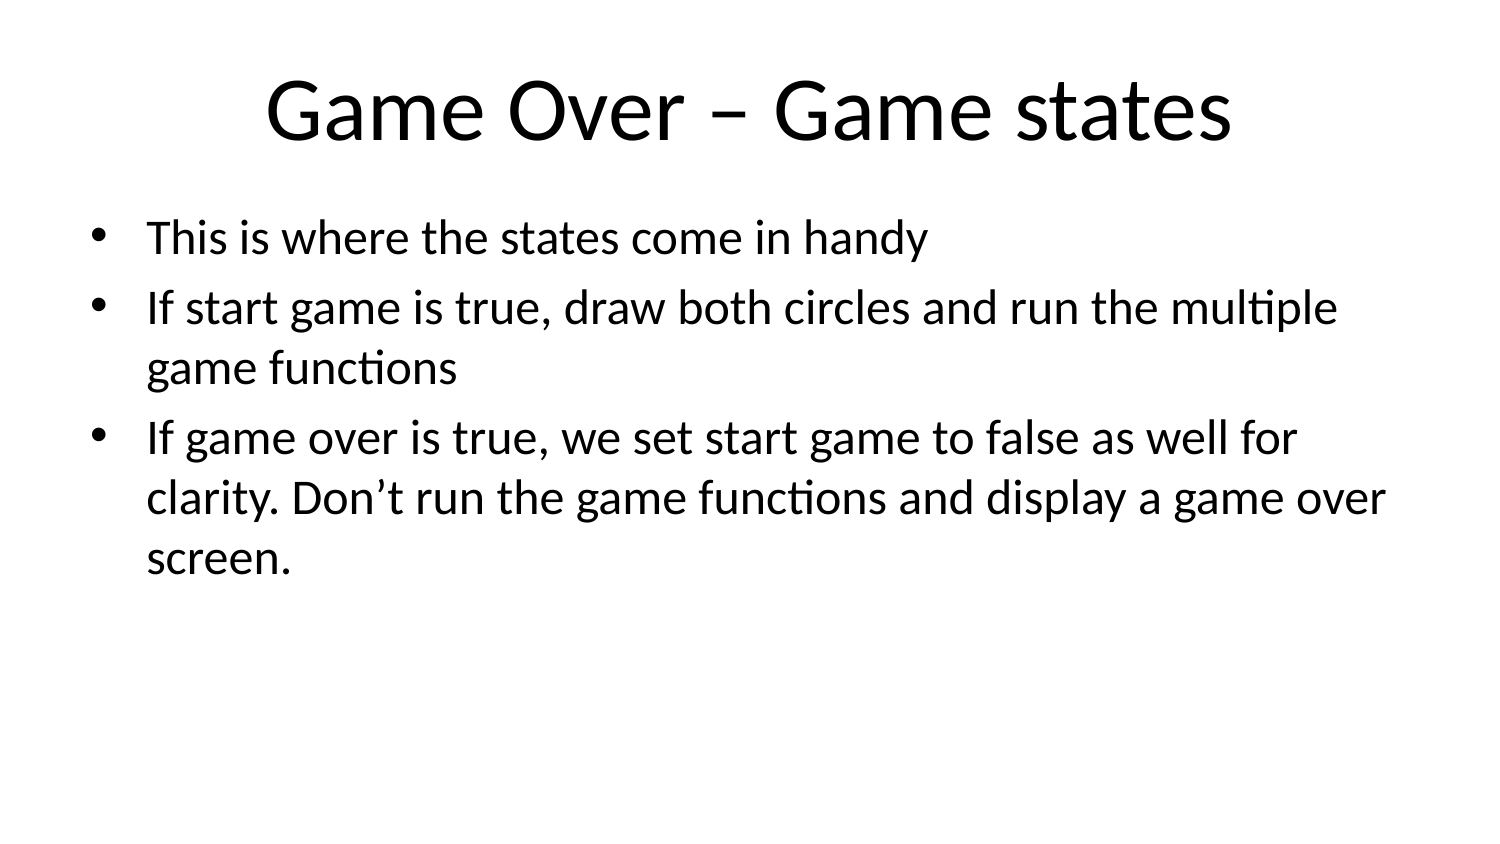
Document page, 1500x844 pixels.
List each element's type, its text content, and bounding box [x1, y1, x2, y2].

title Game Over – Game states [75, 33, 1425, 175]
list This is where the states come in handy If start game is true, draw both circles and run the multiple game functions If game over is true, we set start game to false as well for clarity. Don’t run the game functions and display a game over screen. [75, 196, 1425, 754]
